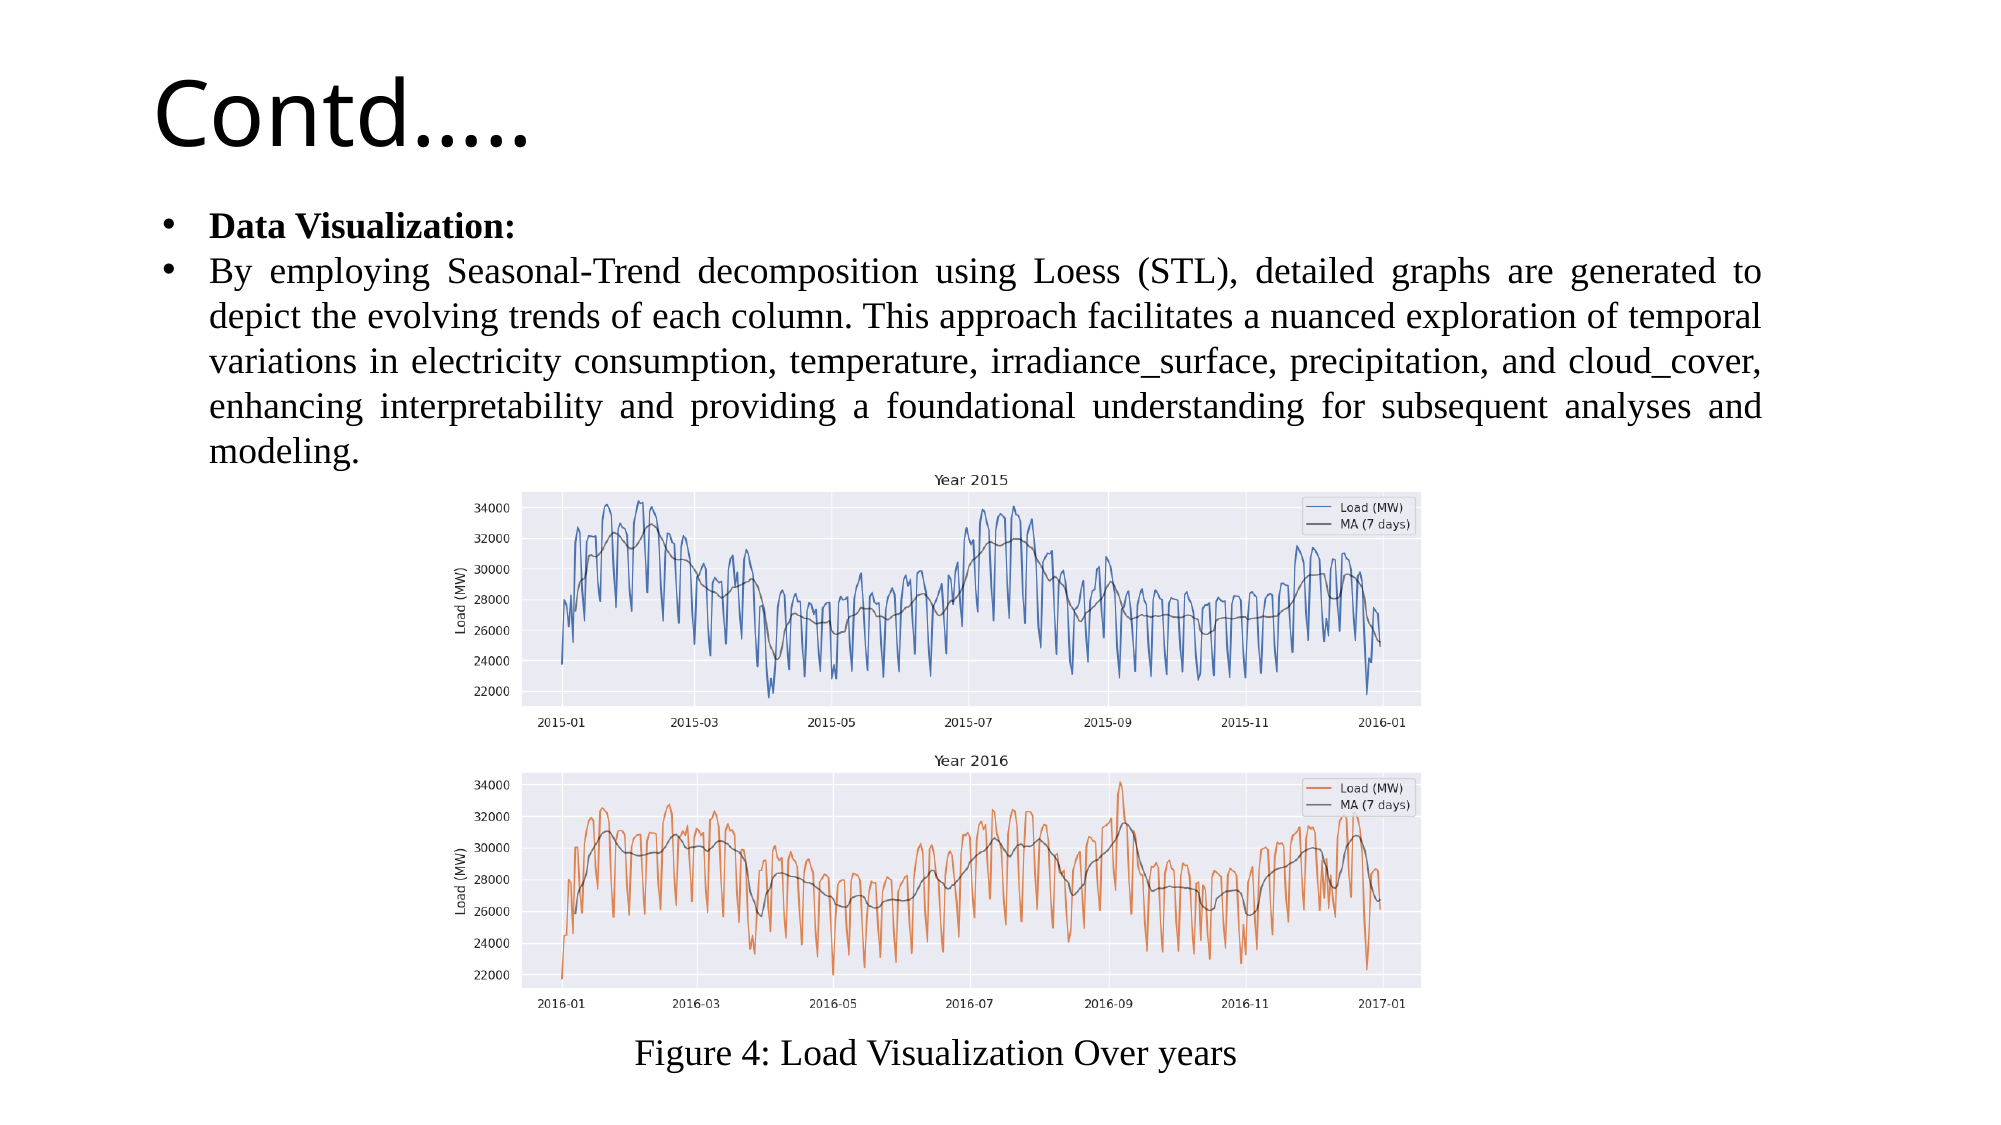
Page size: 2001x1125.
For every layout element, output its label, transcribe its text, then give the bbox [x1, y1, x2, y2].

text_box Data Visualization: By employing Seasonal-Trend decomposition using Loess (STL), detailed graphs are generated to depict the evolving trends of each column. This approach facilitates a nuanced exploration of temporal variations in electricity consumption, temperature, irradiance_surface, precipitation, and cloud_cover, enhancing interpretability and providing a foundational understanding for subsequent analyses and modeling. [147, 193, 1780, 478]
text_box Figure 4: Load Visualization Over years [619, 1020, 1620, 1080]
picture [447, 466, 1428, 1021]
text_box Contd….. [137, 59, 1863, 177]
